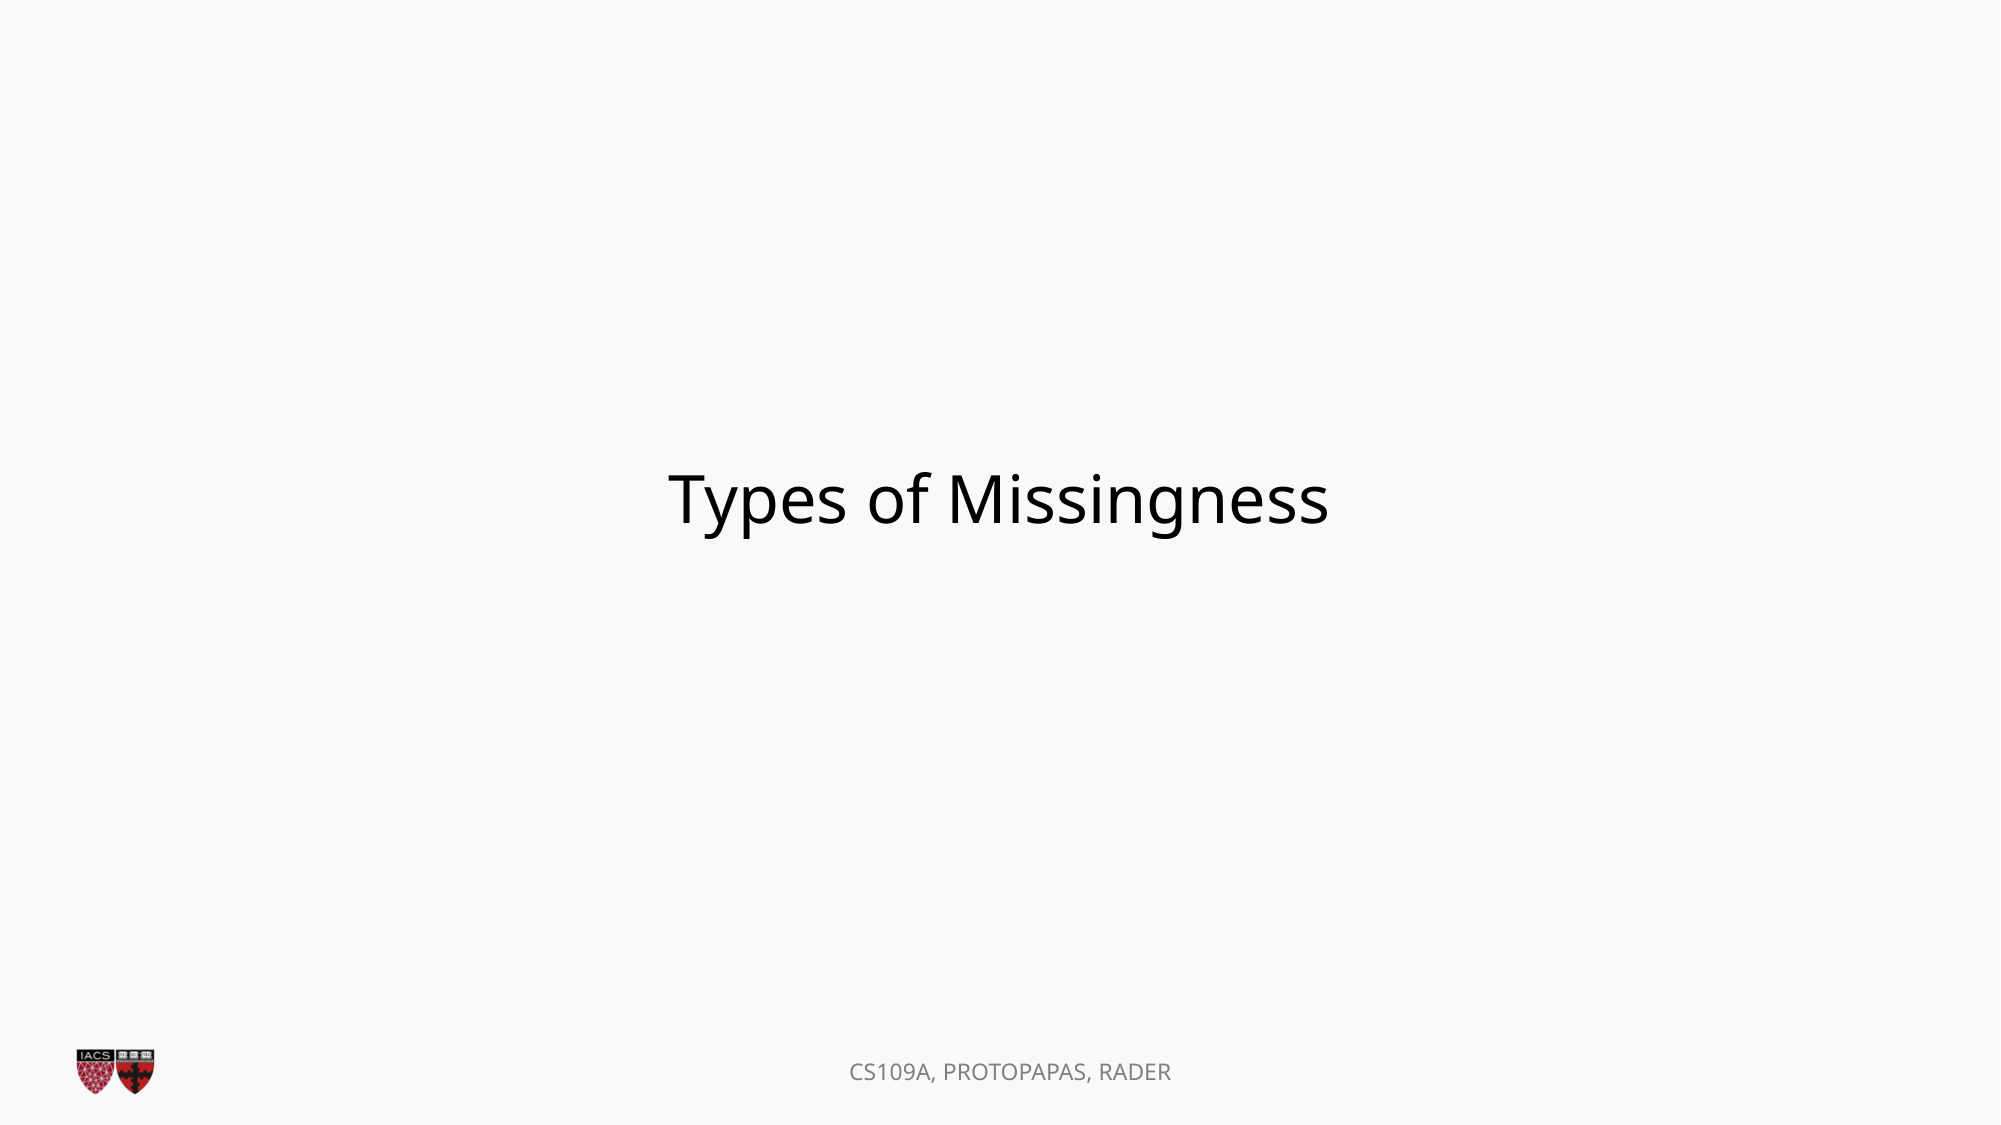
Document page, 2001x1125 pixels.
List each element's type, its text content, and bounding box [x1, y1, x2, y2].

title Types of Missingness [99, 449, 1900, 576]
picture [75, 1049, 155, 1095]
